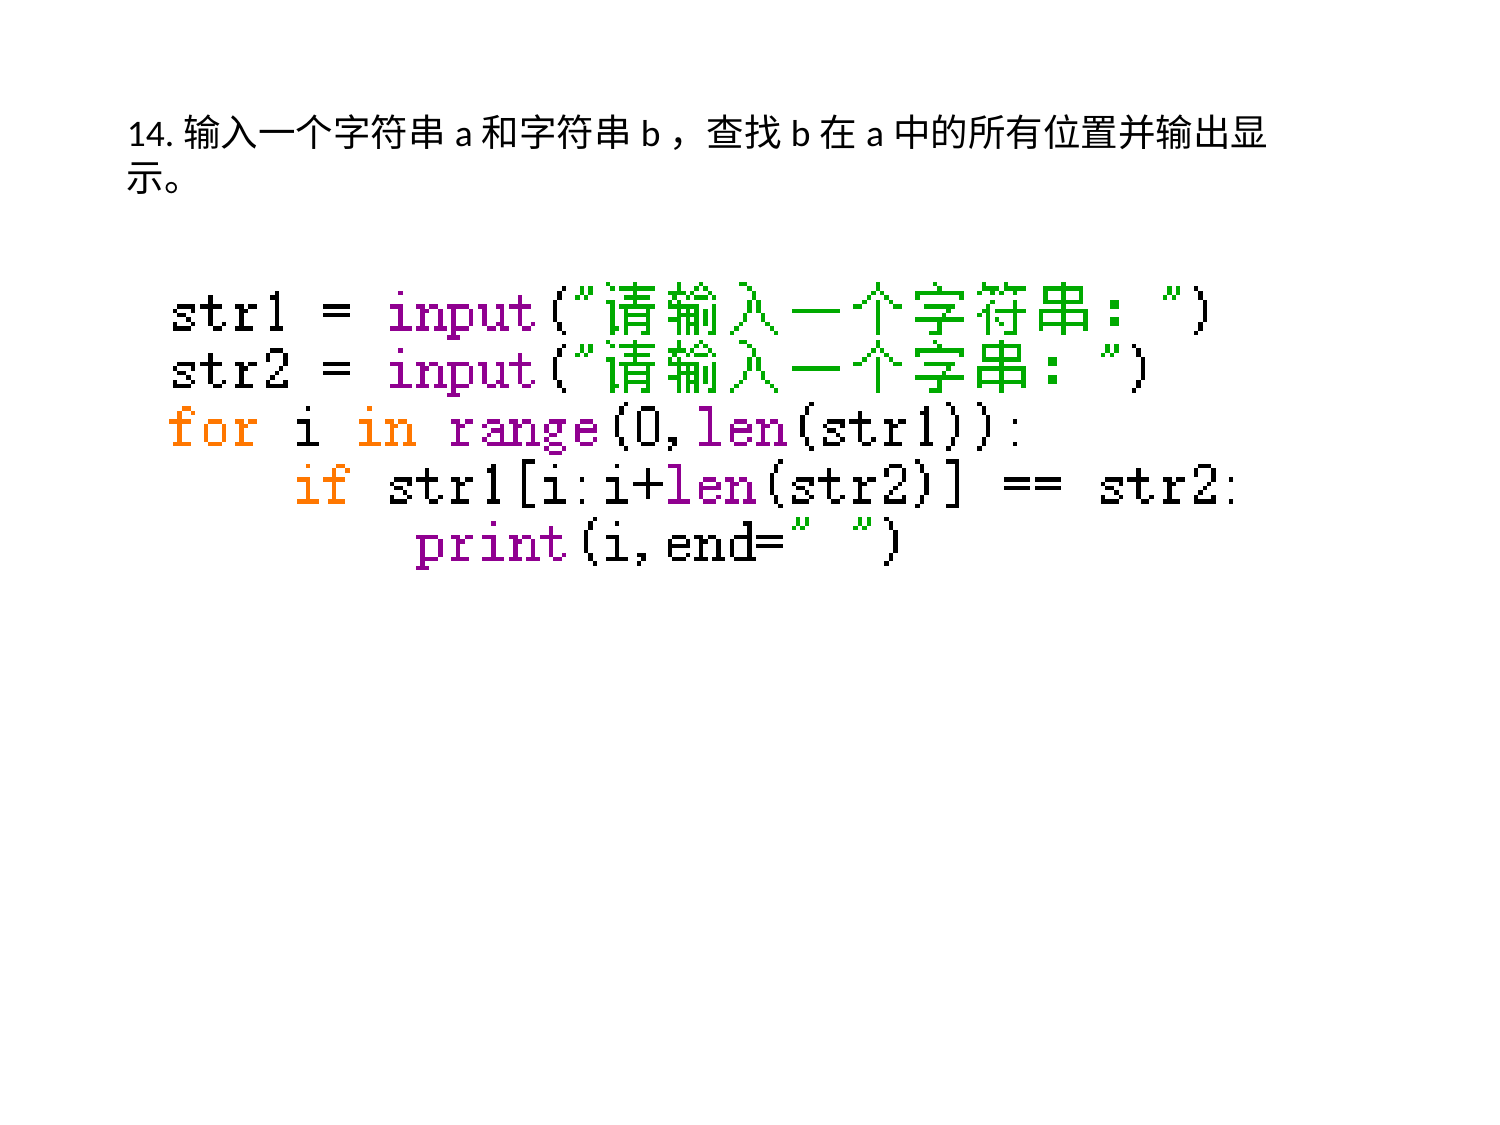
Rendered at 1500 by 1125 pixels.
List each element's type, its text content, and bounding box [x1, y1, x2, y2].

text_box 14.输入一个字符串a和字符串b，查找b在a中的所有位置并输出显示。 [112, 101, 1306, 252]
picture [147, 278, 1393, 624]
